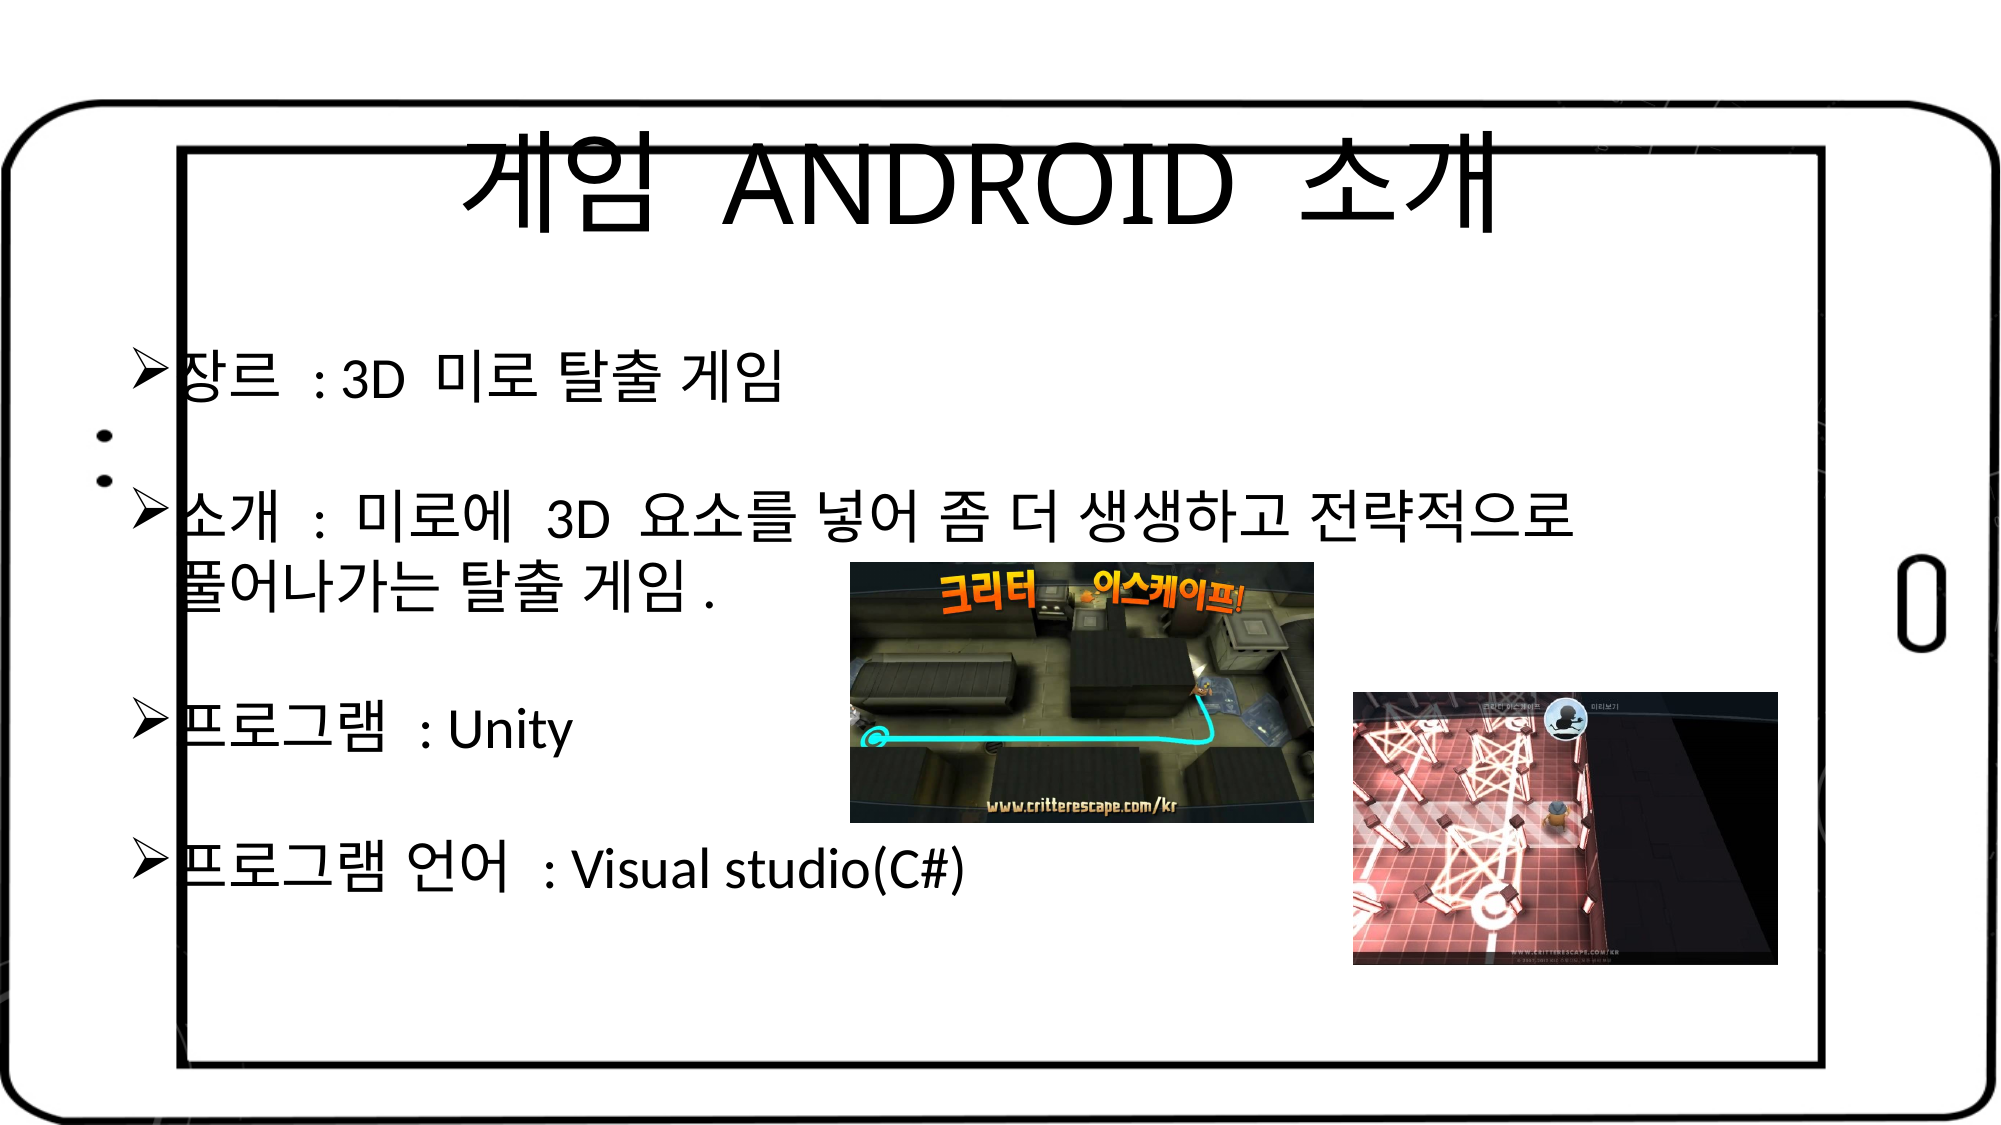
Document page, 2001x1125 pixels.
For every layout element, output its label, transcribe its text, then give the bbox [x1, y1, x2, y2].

title 게임 ANDROID 소개 [113, 70, 1880, 289]
picture [0, 0, 2001, 1125]
text_box 장르 : 3D 미로 탈출 게임 소개 : 미로에 3D 요소를 넣어 좀 더 생생하고 전략적으로 풀어나가는 탈출 게임. 프로그램 : Unity 프로그램 언어 : Visual studio(C#) [113, 288, 1829, 978]
